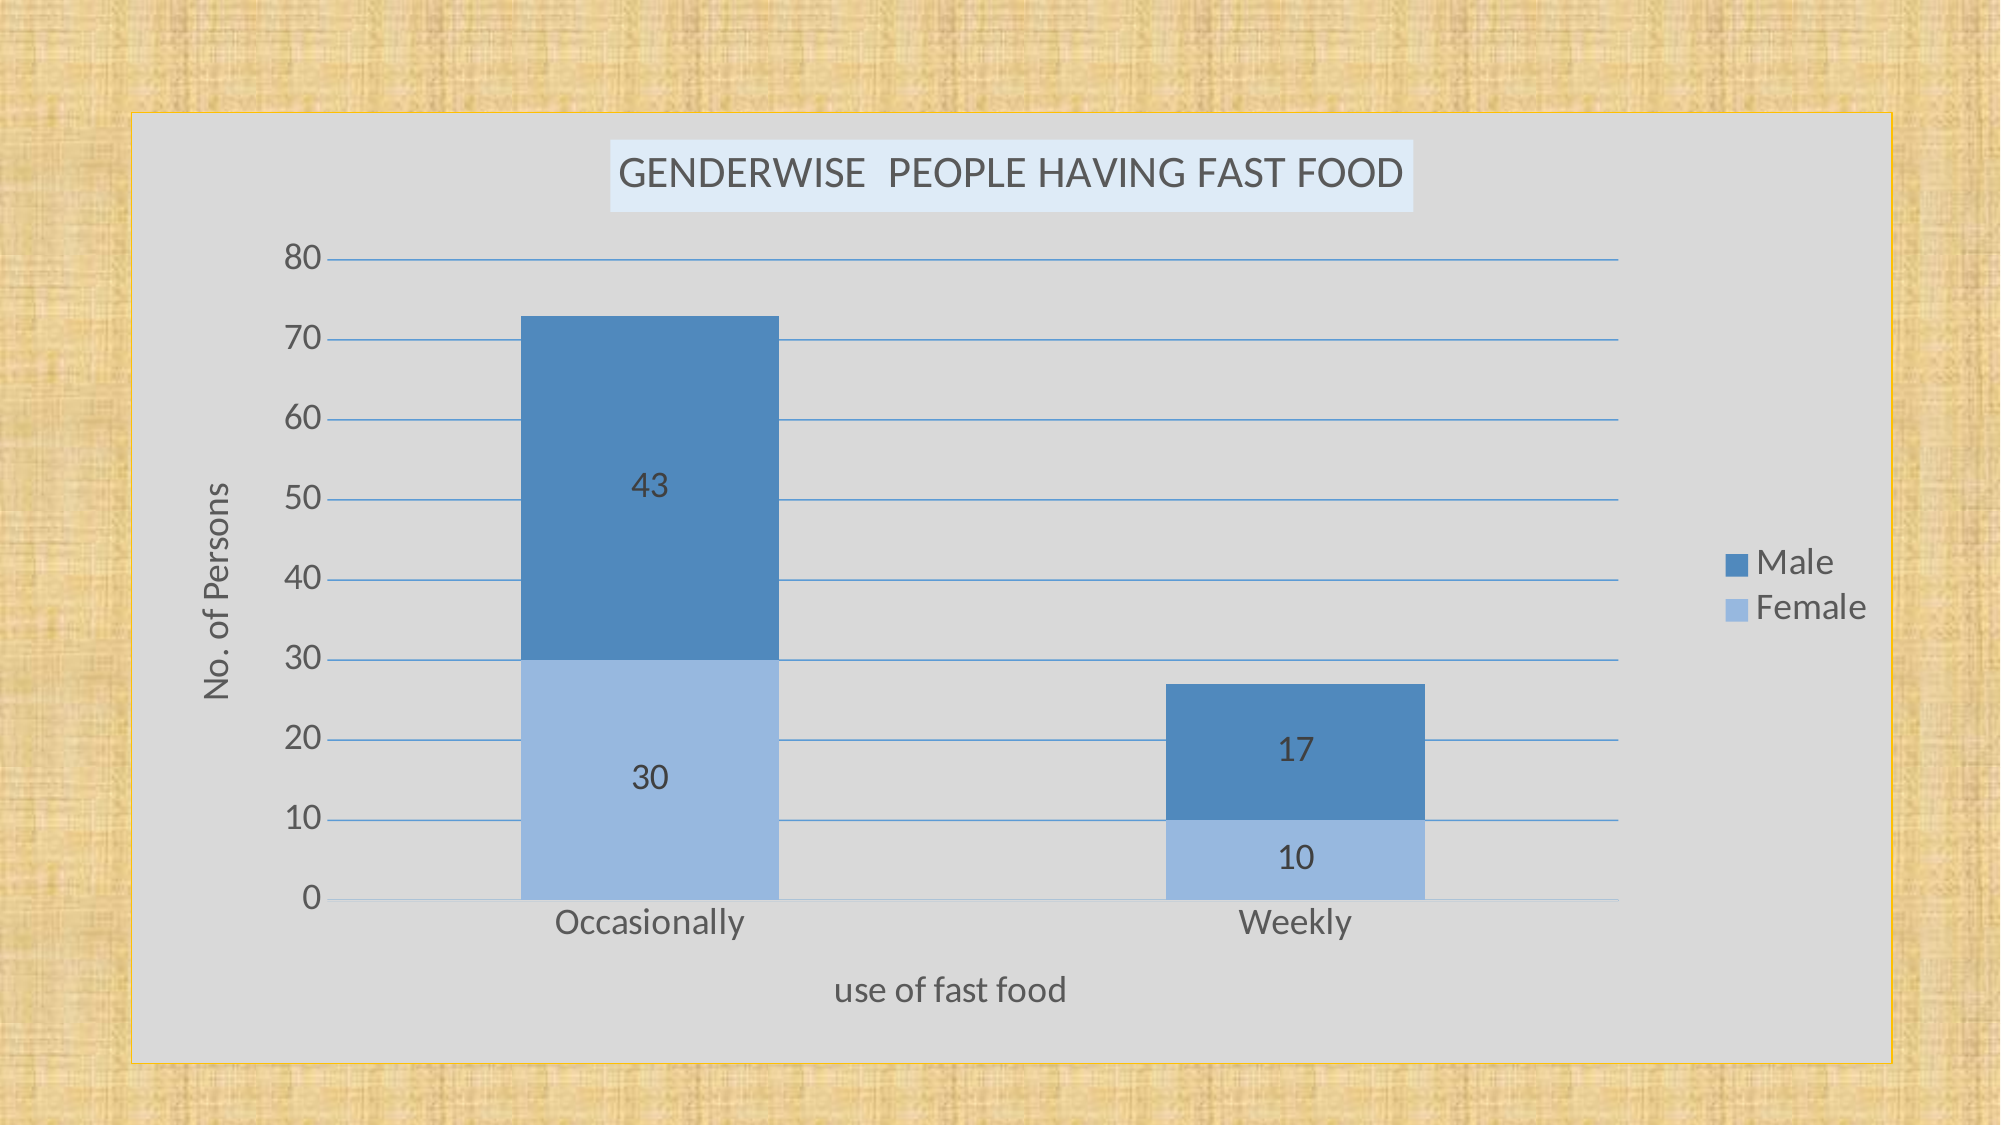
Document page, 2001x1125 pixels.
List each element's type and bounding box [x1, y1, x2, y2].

picture [0, 0, 2001, 1125]
chart [130, 111, 1893, 1065]
